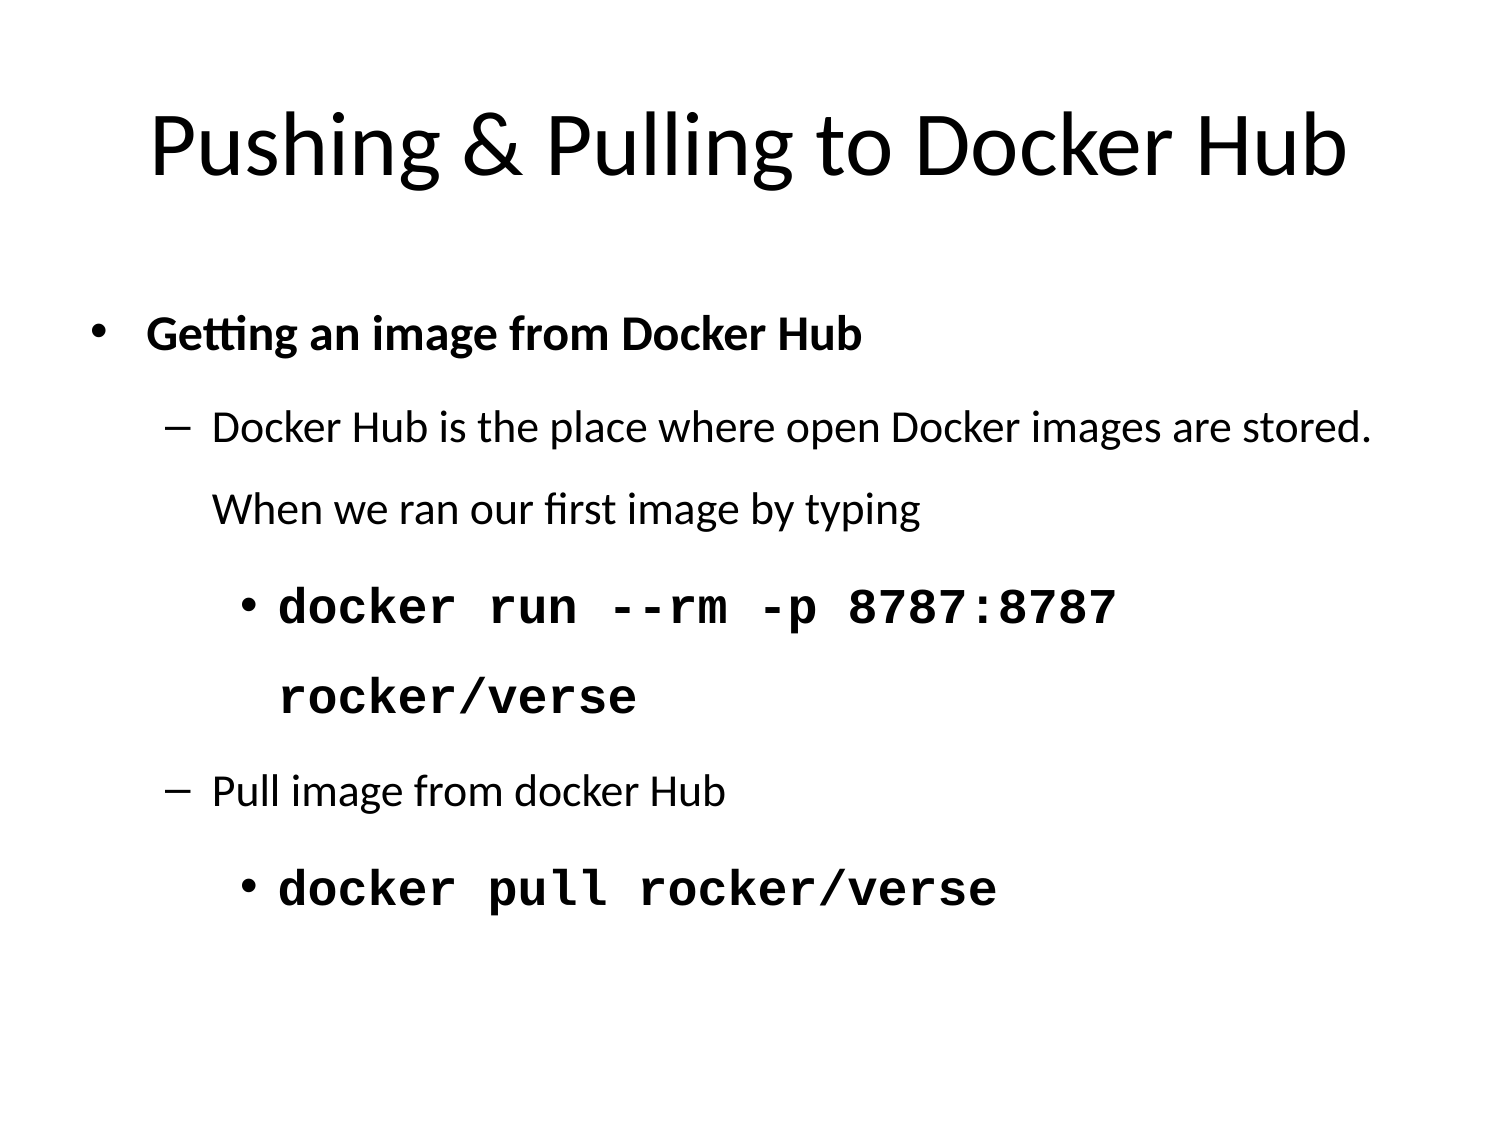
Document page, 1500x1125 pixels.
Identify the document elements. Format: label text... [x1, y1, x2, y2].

title Pushing & Pulling to Docker Hub [75, 45, 1425, 233]
list Getting an image from Docker Hub Docker Hub is the place where open Docker images are stored. When we ran our first image by typing docker run --rm -p 8787:8787 rocker/verse Pull image from docker Hub docker pull rocker/verse [75, 262, 1425, 1005]
